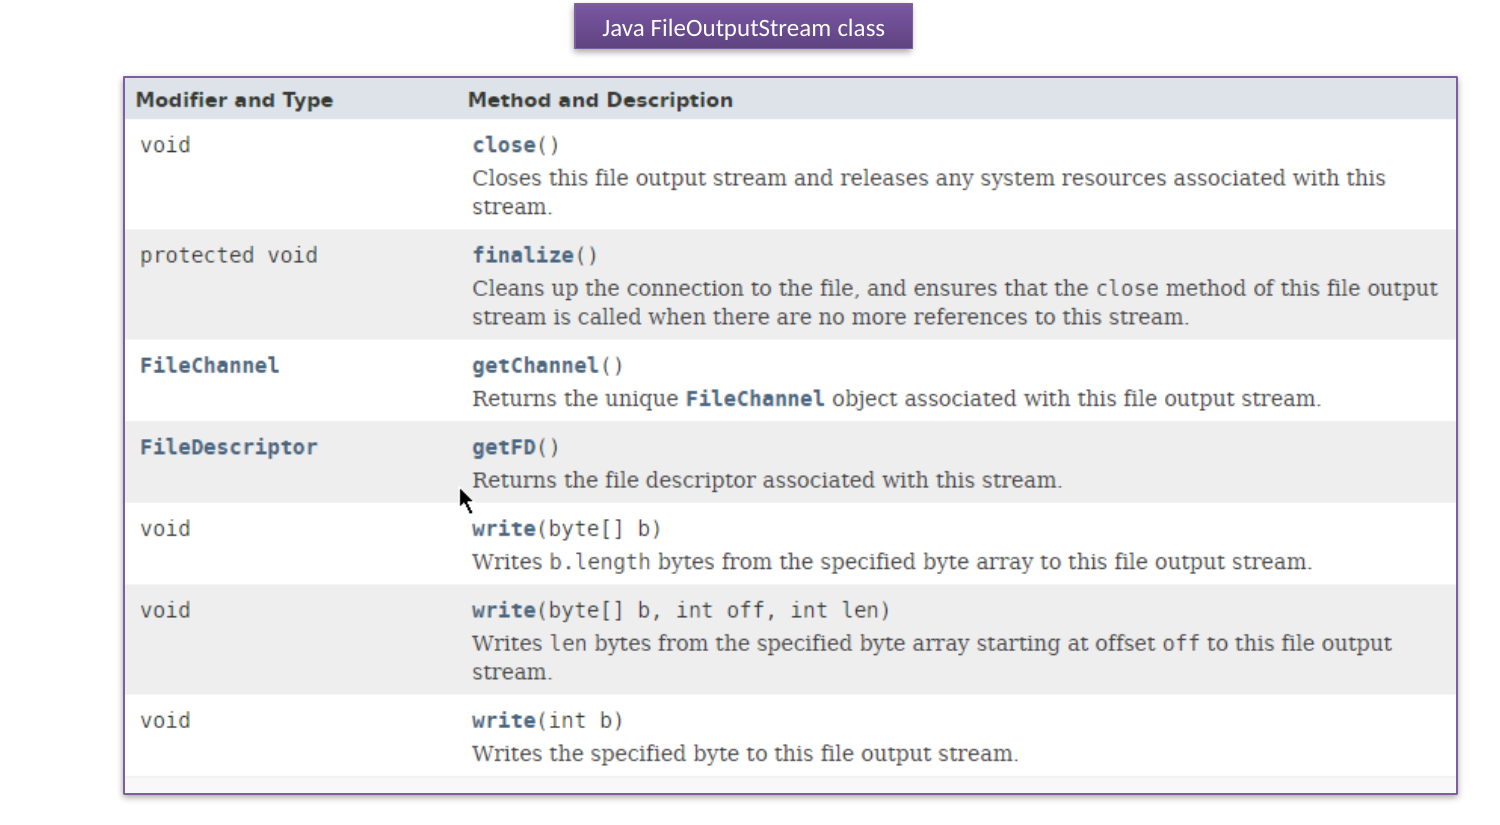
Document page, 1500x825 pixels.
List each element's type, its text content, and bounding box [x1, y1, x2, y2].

picture [124, 77, 1457, 794]
text_box Java FileOutputStream class [574, 3, 913, 49]
